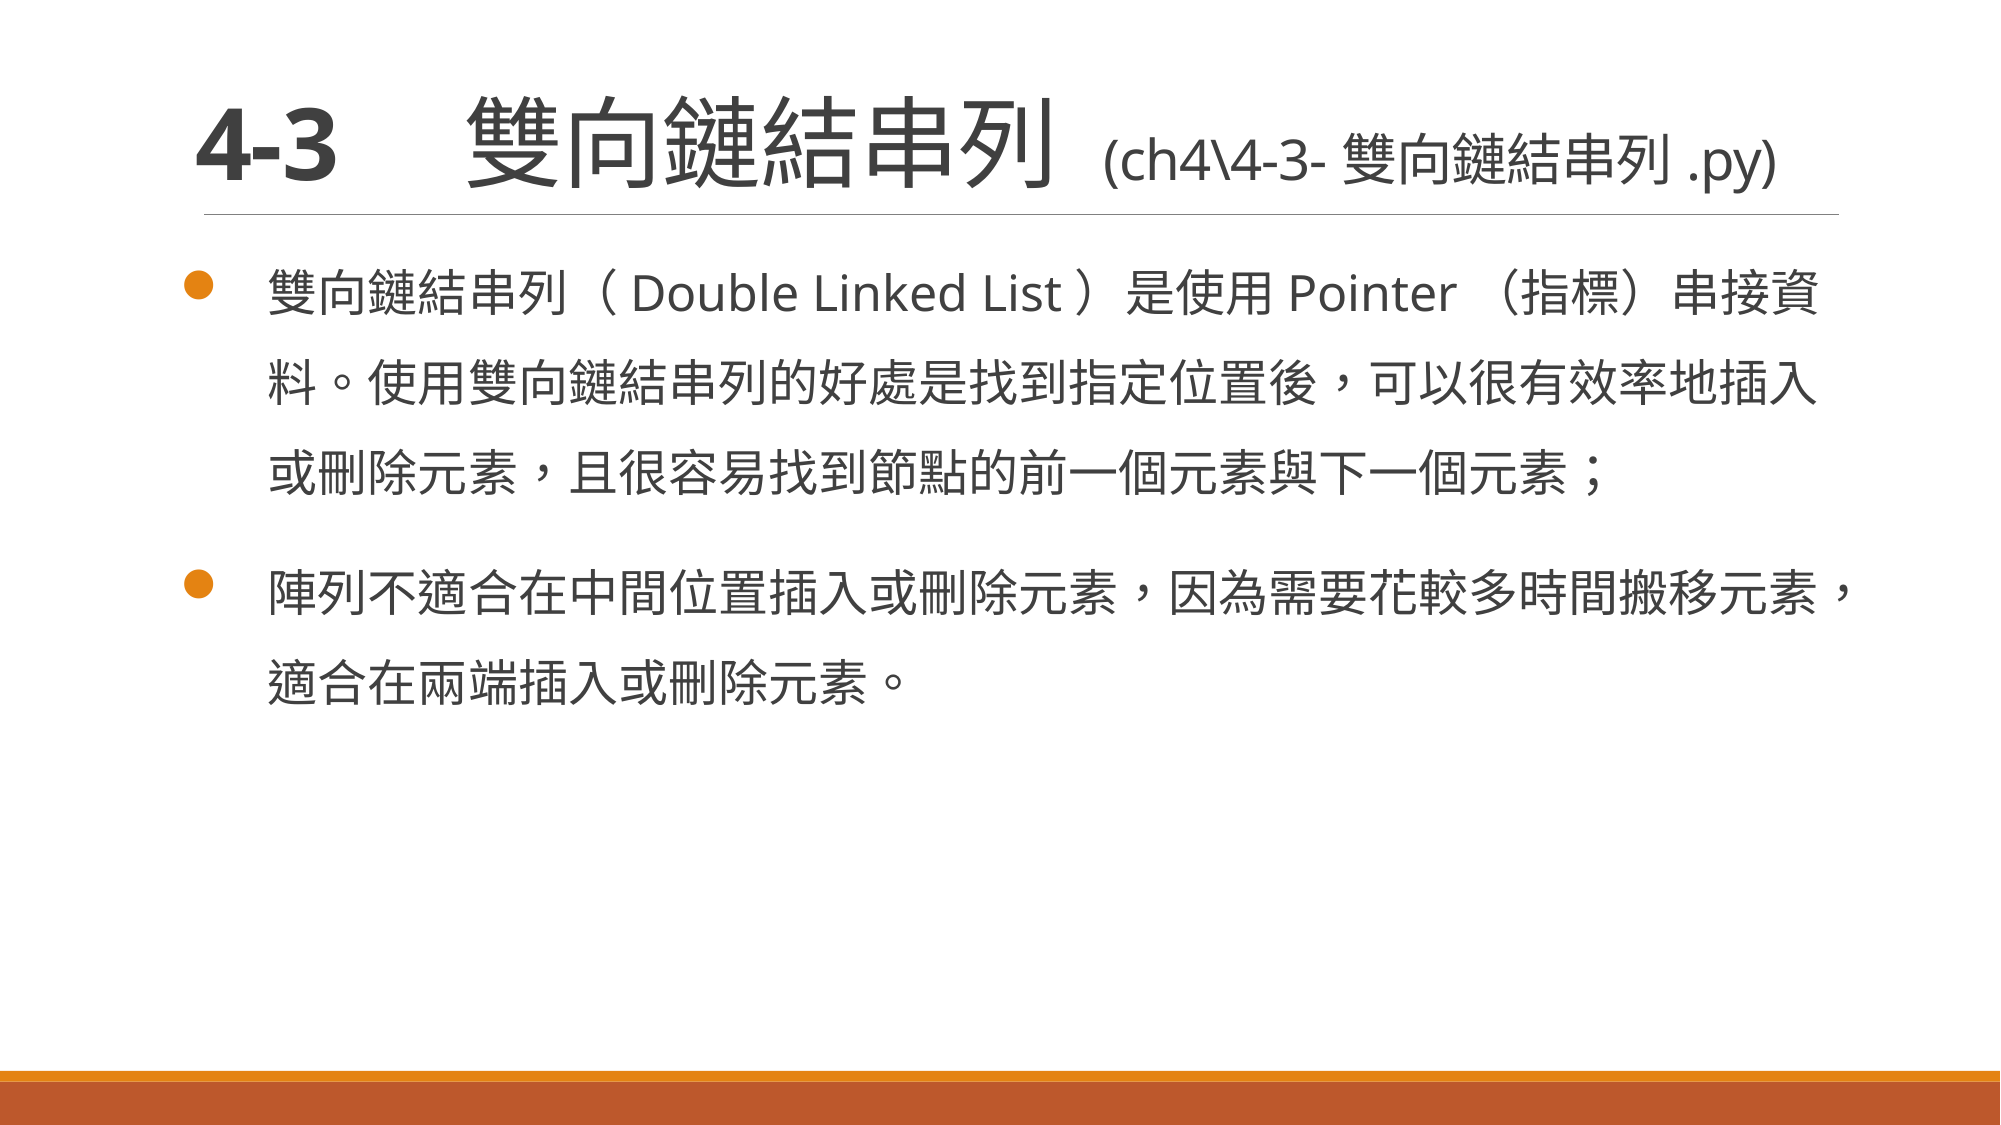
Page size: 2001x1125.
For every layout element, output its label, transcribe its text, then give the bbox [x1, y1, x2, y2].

title 4-3 雙向鏈結串列 (ch4\4-3-雙向鏈結串列.py) [180, 47, 1830, 209]
list 雙向鏈結串列（Double Linked List）是使用Pointer（指標）串接資料。使用雙向鏈結串列的好處是找到指定位置後，可以很有效率地插入或刪除元素，且很容易找到節點的前一個元素與下一個元素； 陣列不適合在中間位置插入或刪除元素，因為需要花較多時間搬移元素，適合在兩端插入或刪除元素。 [180, 224, 1830, 1033]
